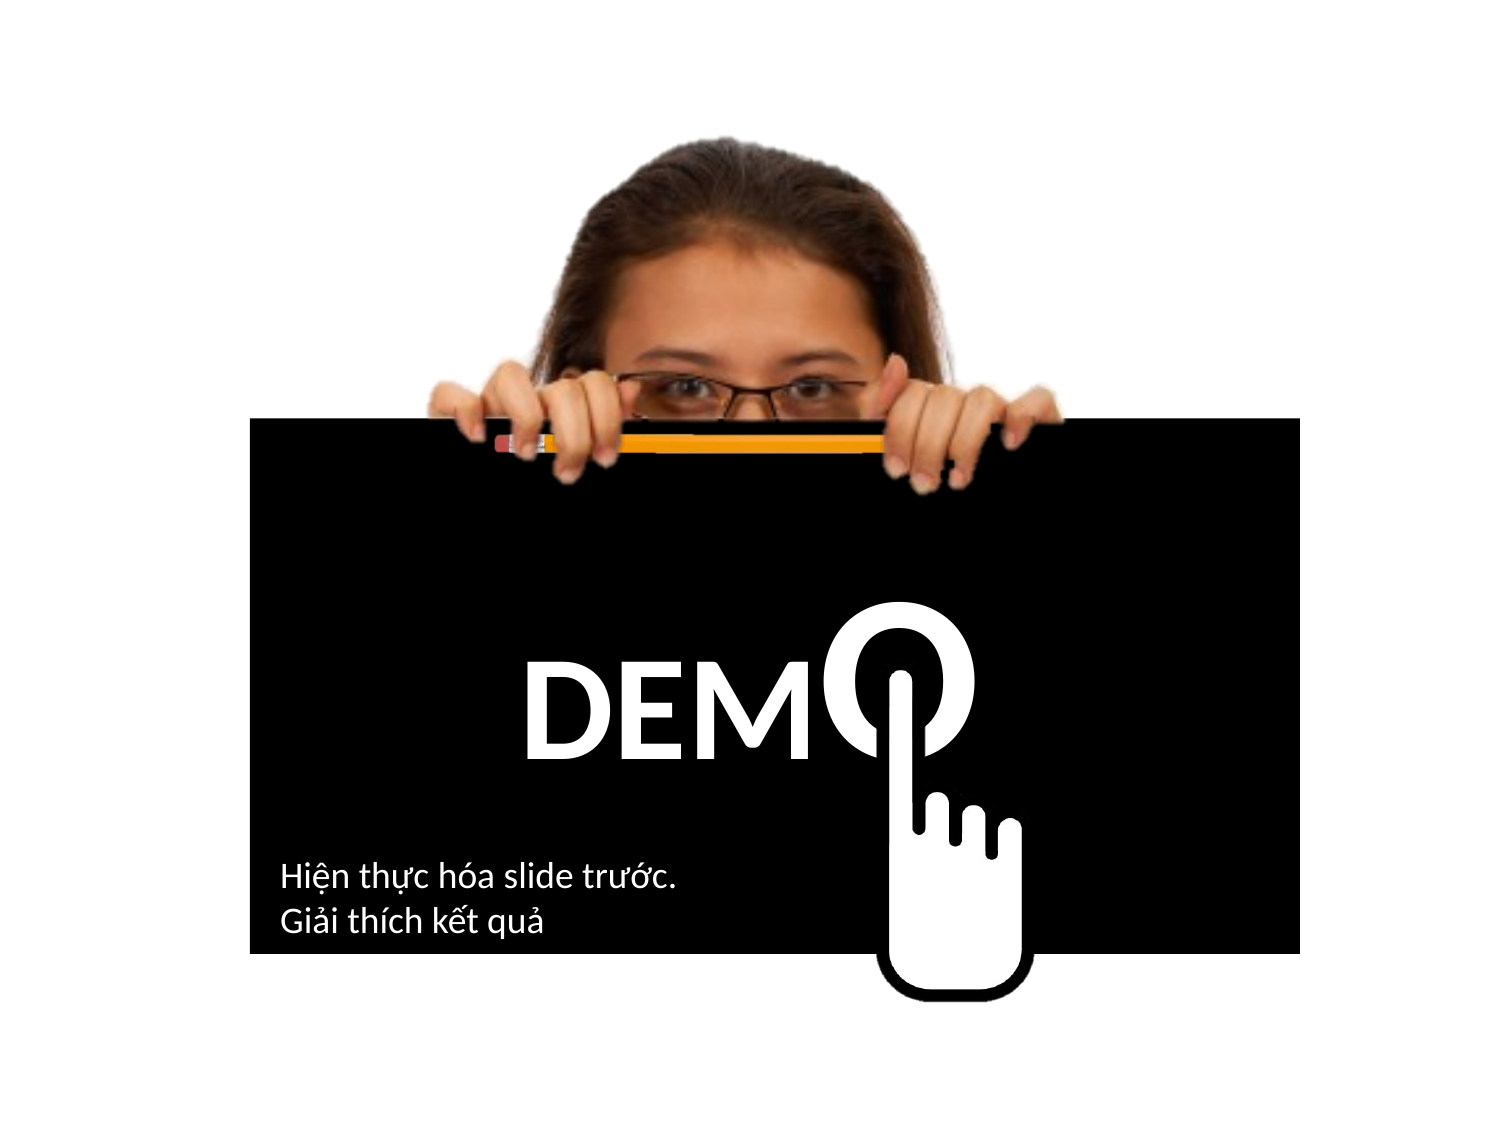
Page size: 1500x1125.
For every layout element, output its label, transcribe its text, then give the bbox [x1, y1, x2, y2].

picture [316, 99, 1209, 564]
picture [740, 585, 1170, 1015]
text_box Hiện thực hóa slide trước. Giải thích kết quả [265, 843, 702, 949]
